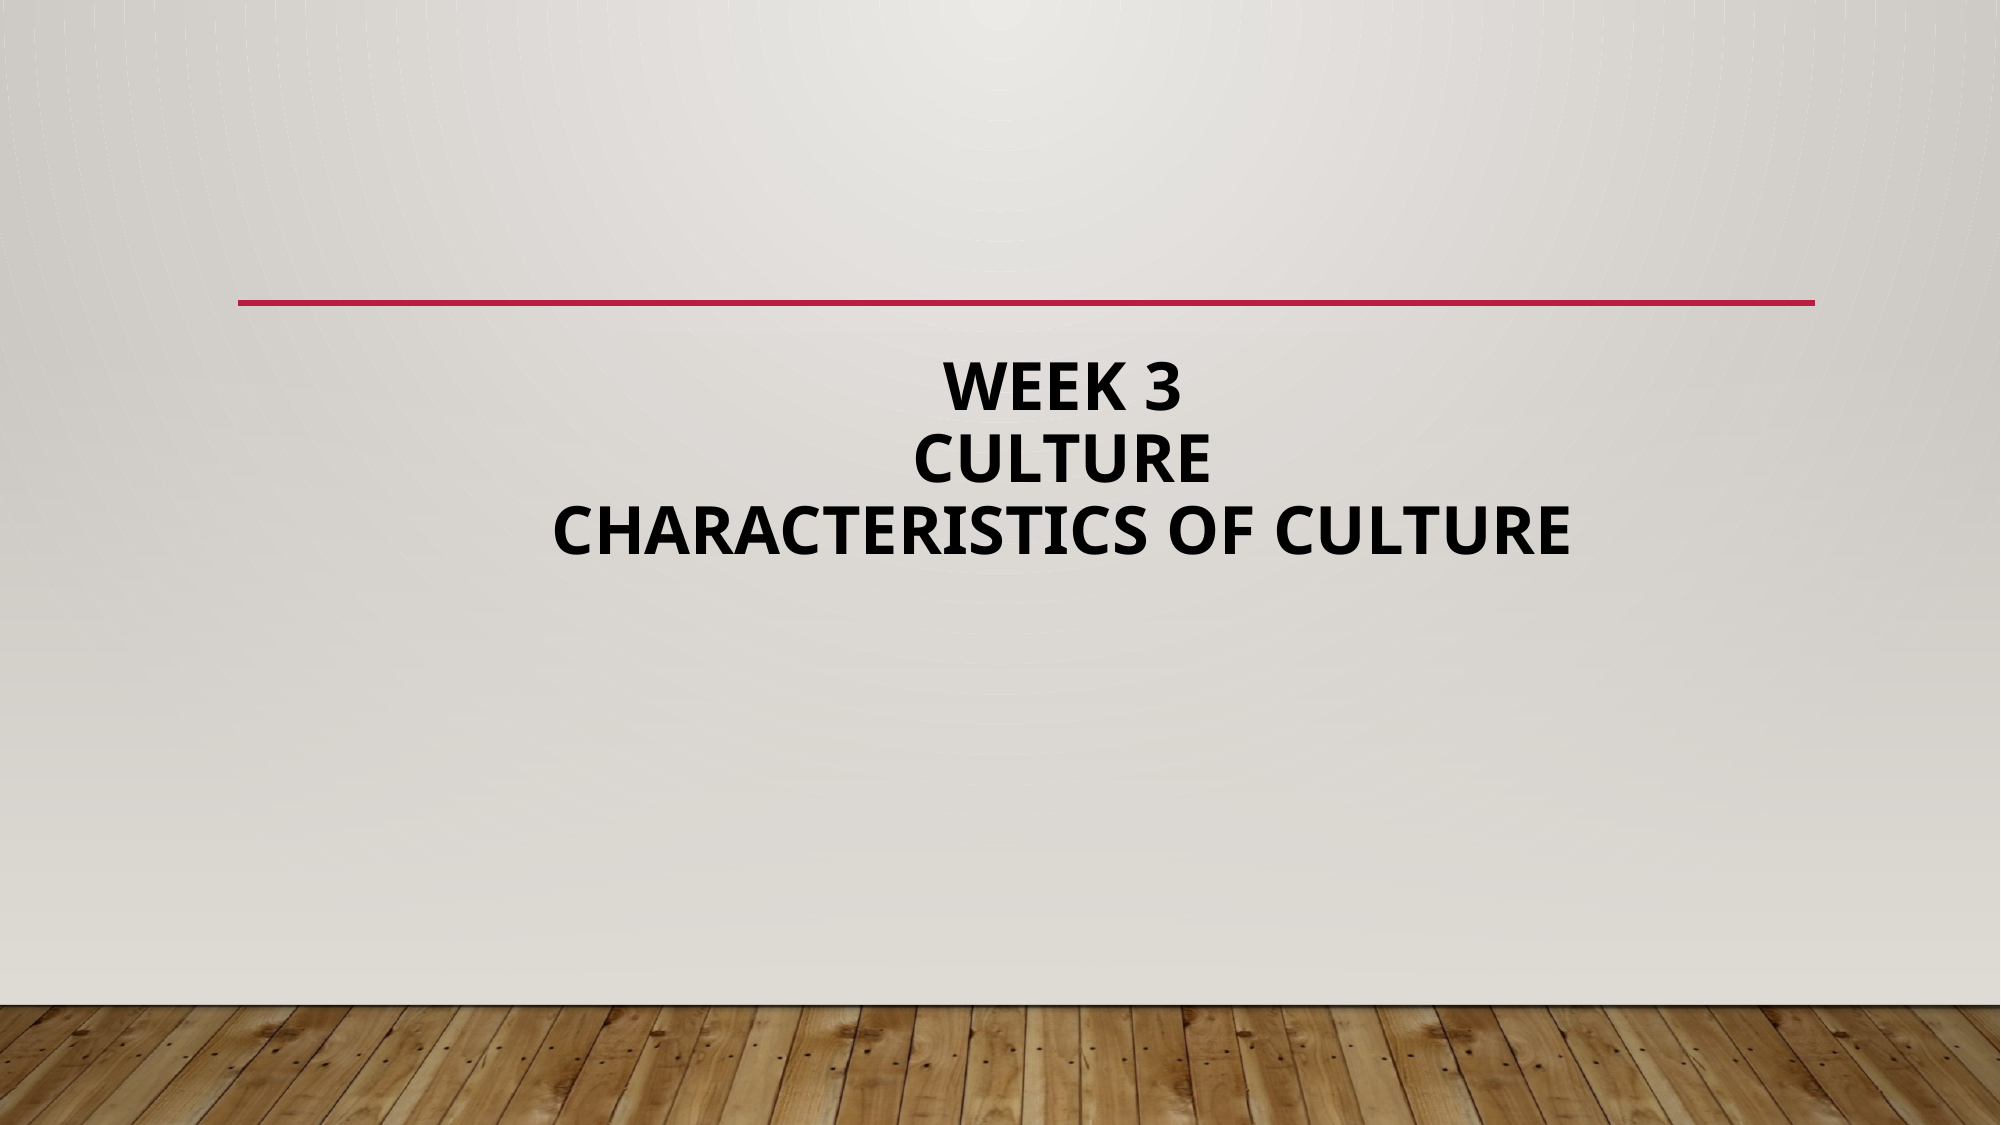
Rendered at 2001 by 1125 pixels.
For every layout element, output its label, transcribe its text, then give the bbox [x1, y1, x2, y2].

title Week 3 Culture Characteristics of culture [200, 345, 1926, 821]
picture [0, 1005, 2000, 1125]
